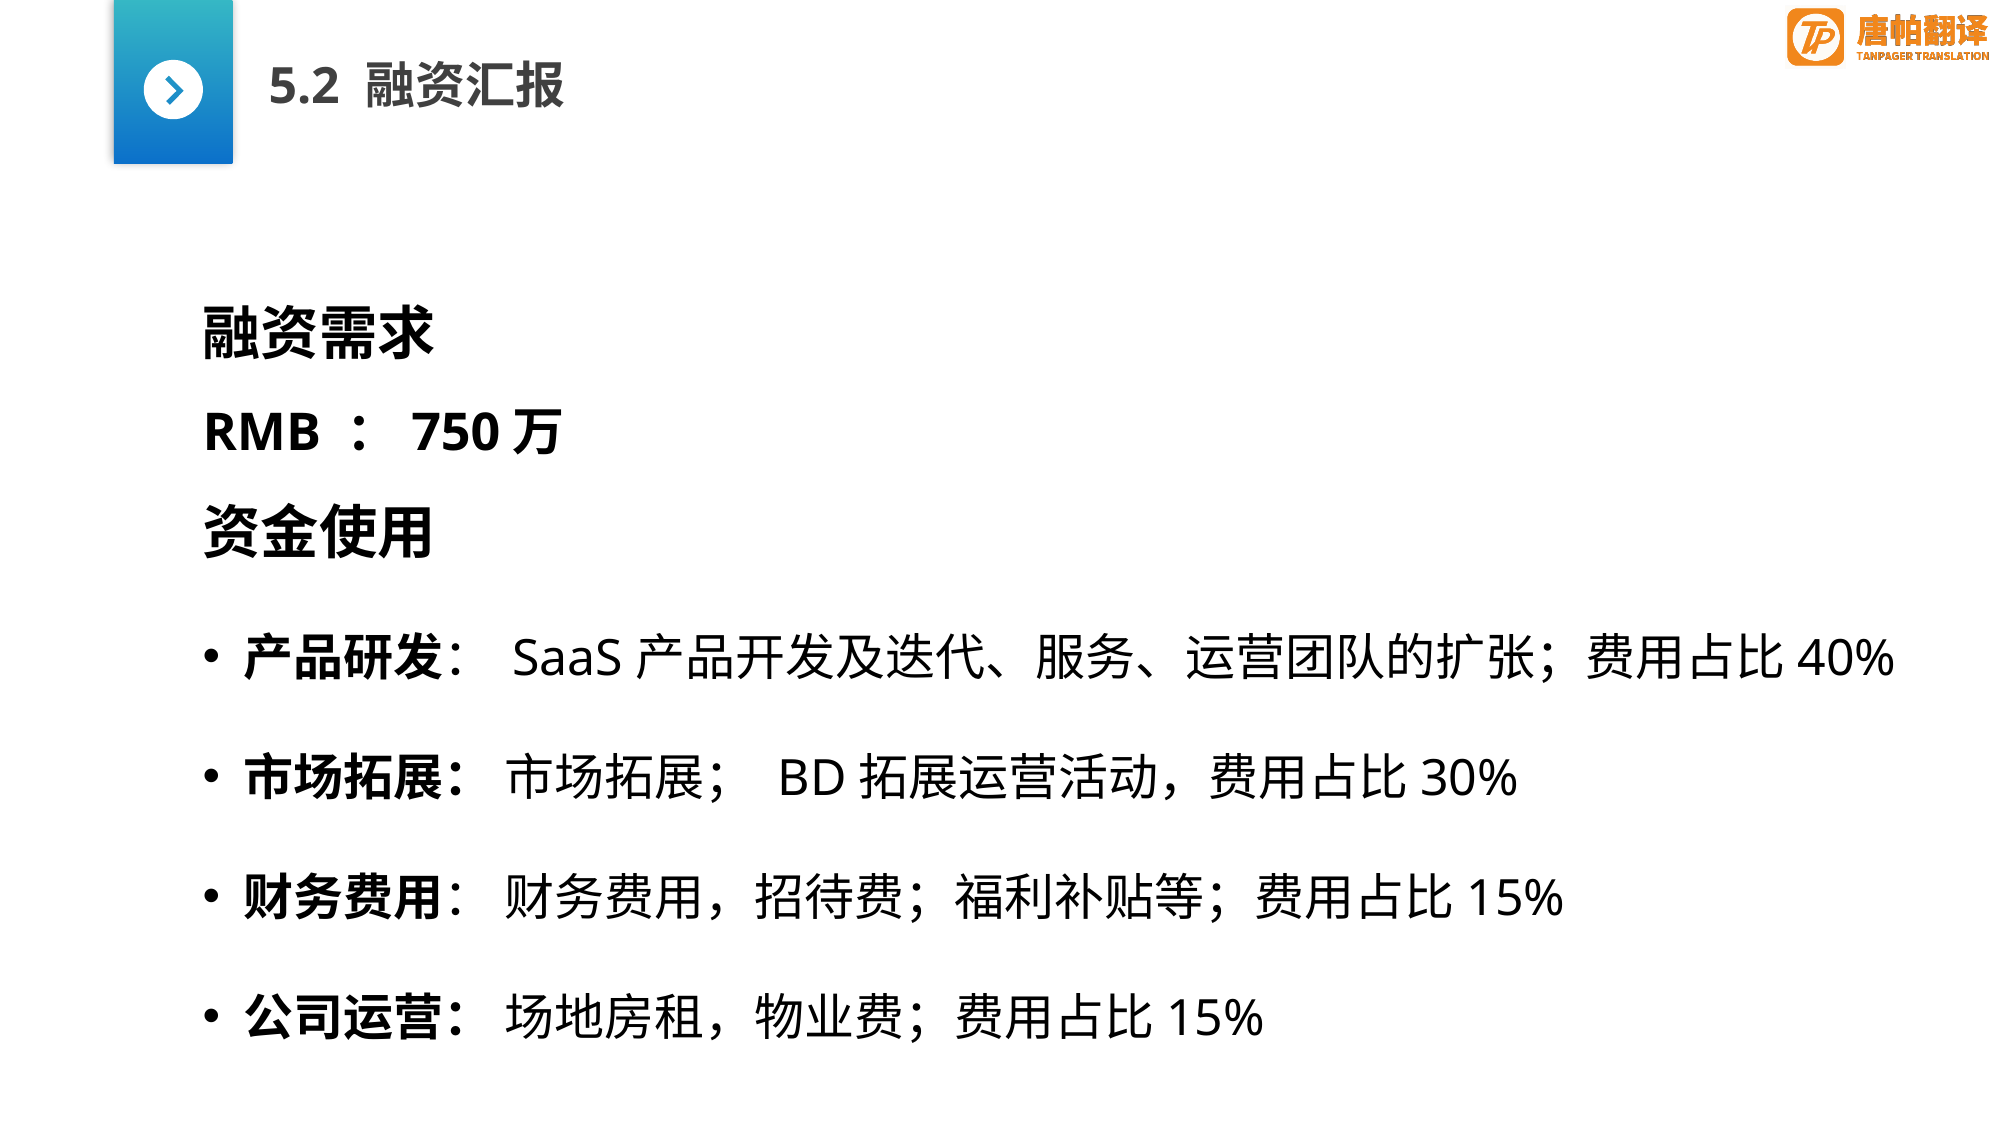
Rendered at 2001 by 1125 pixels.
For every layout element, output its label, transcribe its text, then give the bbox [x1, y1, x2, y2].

text_box 5.2 融资汇报 [253, 46, 580, 122]
picture [1758, 0, 2001, 86]
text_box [113, 0, 233, 164]
text_box 融资需求 RMB ：750万 资金使用 产品研发： SaaS产品开发及迭代、服务、运营团队的扩张；费用占比40% 市场拓展： 市场拓展； BD拓展运营活动，费用占比30% 财务费用： 财务费用，招待费；福利补贴等；费用占比15% 公司运营： 场地房租，物业费；费用占比15% [187, 254, 1941, 1053]
